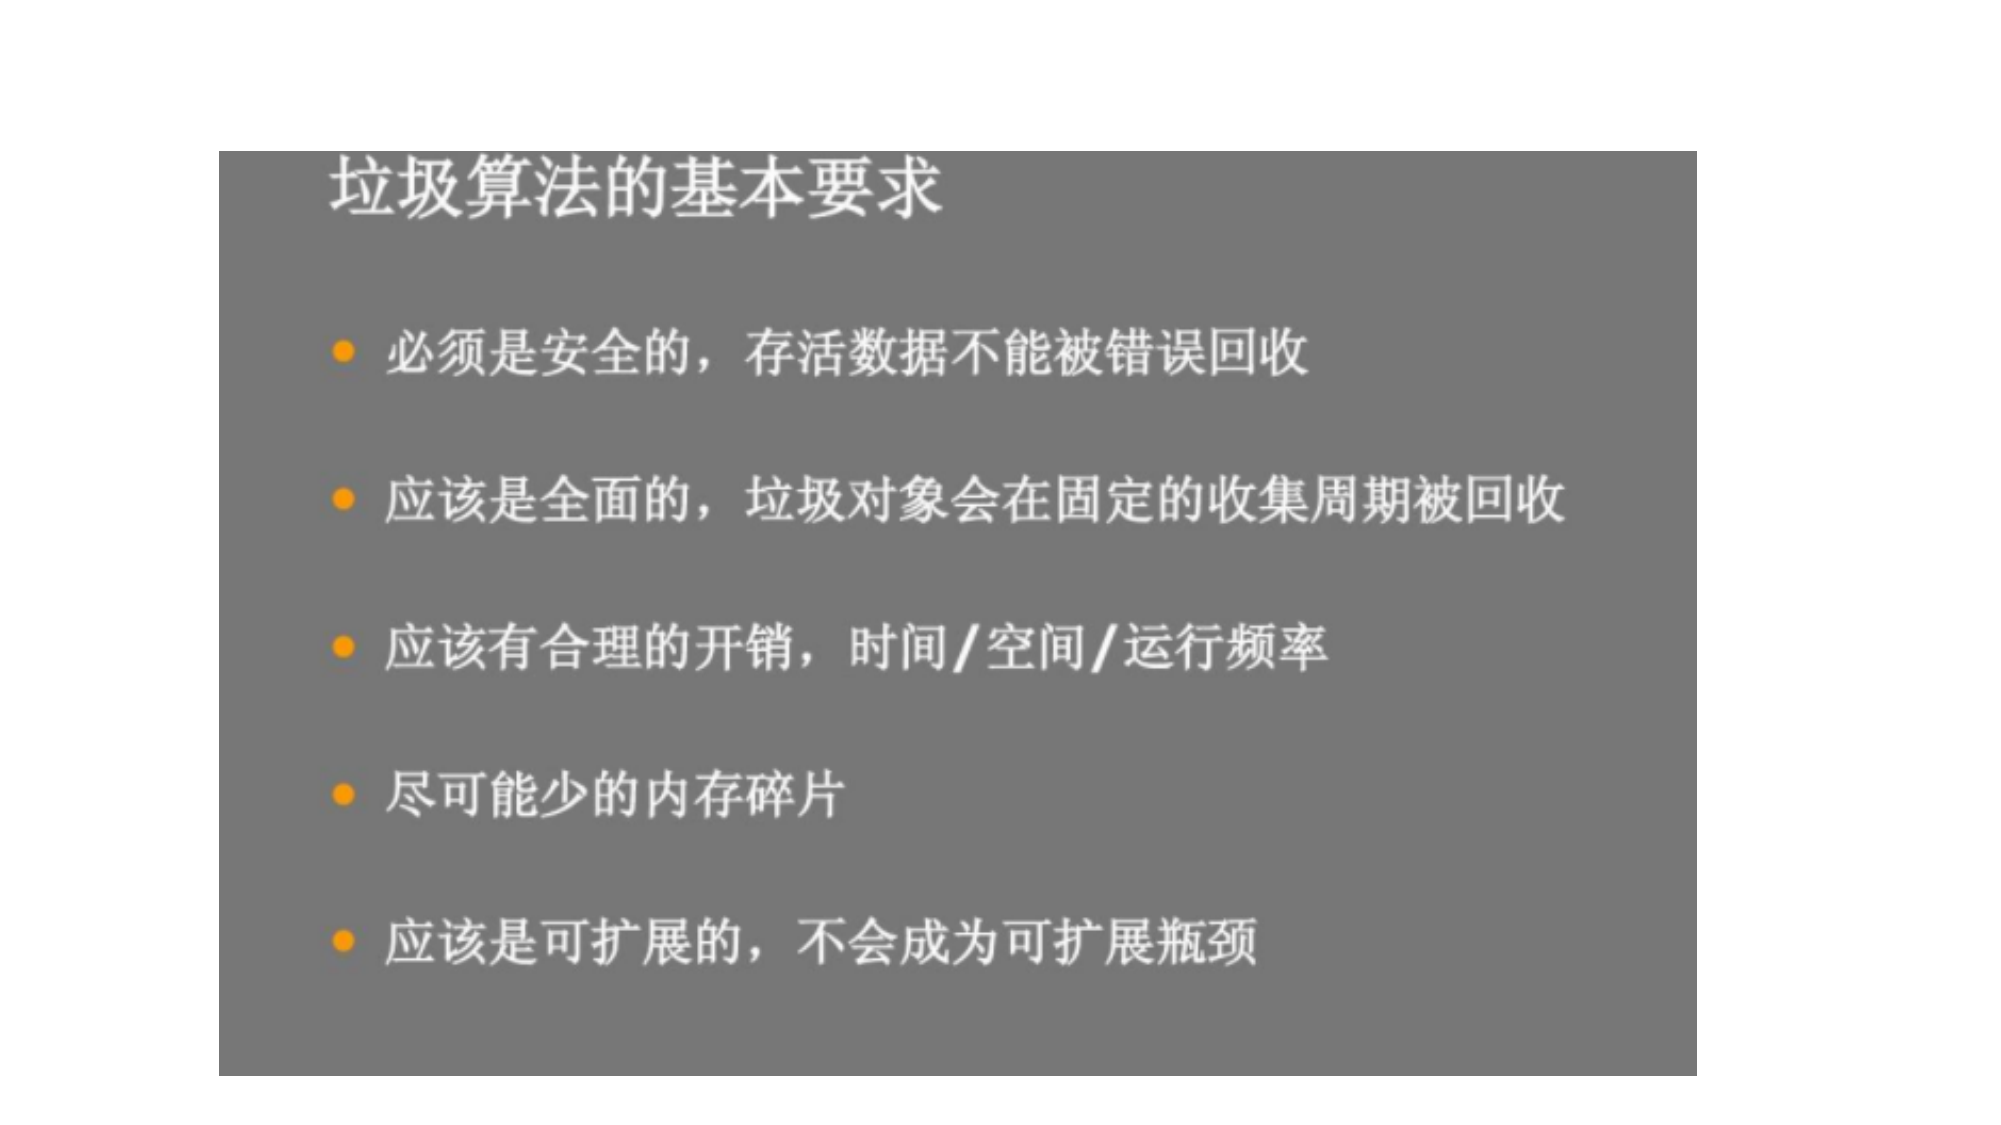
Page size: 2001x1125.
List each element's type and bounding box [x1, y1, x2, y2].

picture [219, 151, 1697, 1076]
